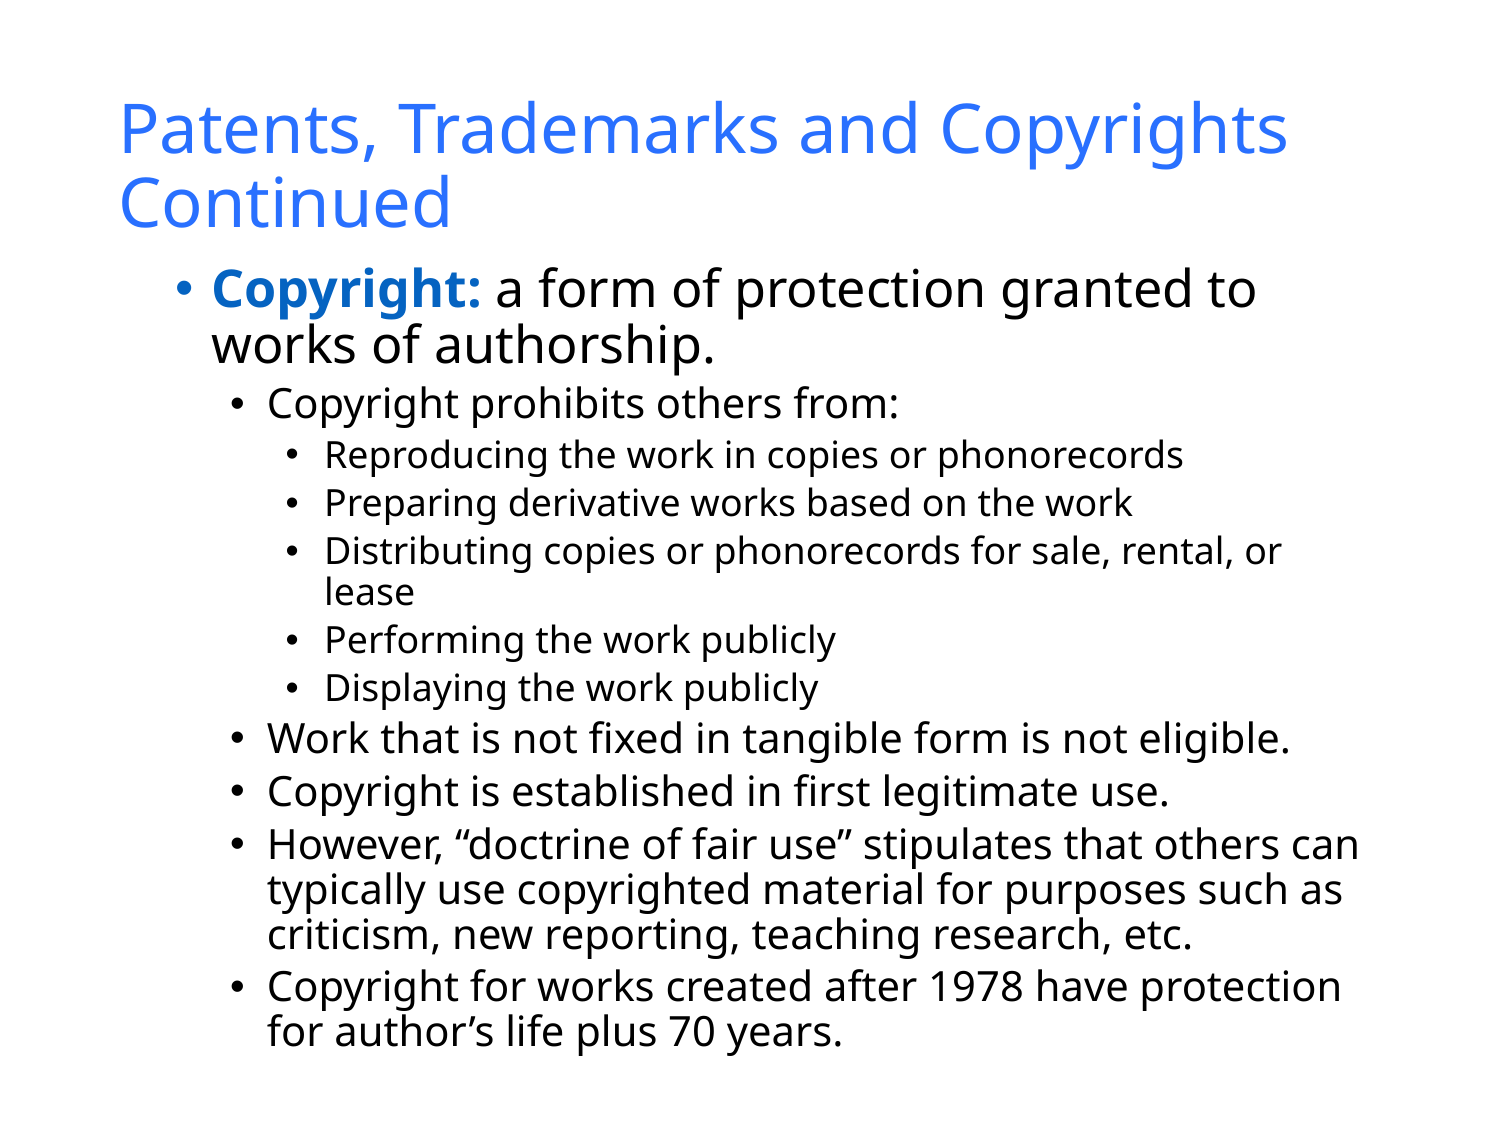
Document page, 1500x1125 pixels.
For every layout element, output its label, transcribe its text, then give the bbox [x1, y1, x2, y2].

title Patents, Trademarks and Copyrights Continued [103, 59, 1397, 255]
list Copyright: a form of protection granted to works of authorship. Copyright prohibits others from: Reproducing the work in copies or phonorecords Preparing derivative works based on the work Distributing copies or phonorecords for sale, rental, or lease Performing the work publicly Displaying the work publicly Work that is not fixed in tangible form is not eligible. Copyright is established in first legitimate use. However, “doctrine of fair use” stipulates that others can typically use copyrighted material for purposes such as criticism, new reporting, teaching research, etc. Copyright for works created after 1978 have protection for author’s life plus 70 years. [103, 255, 1397, 970]
